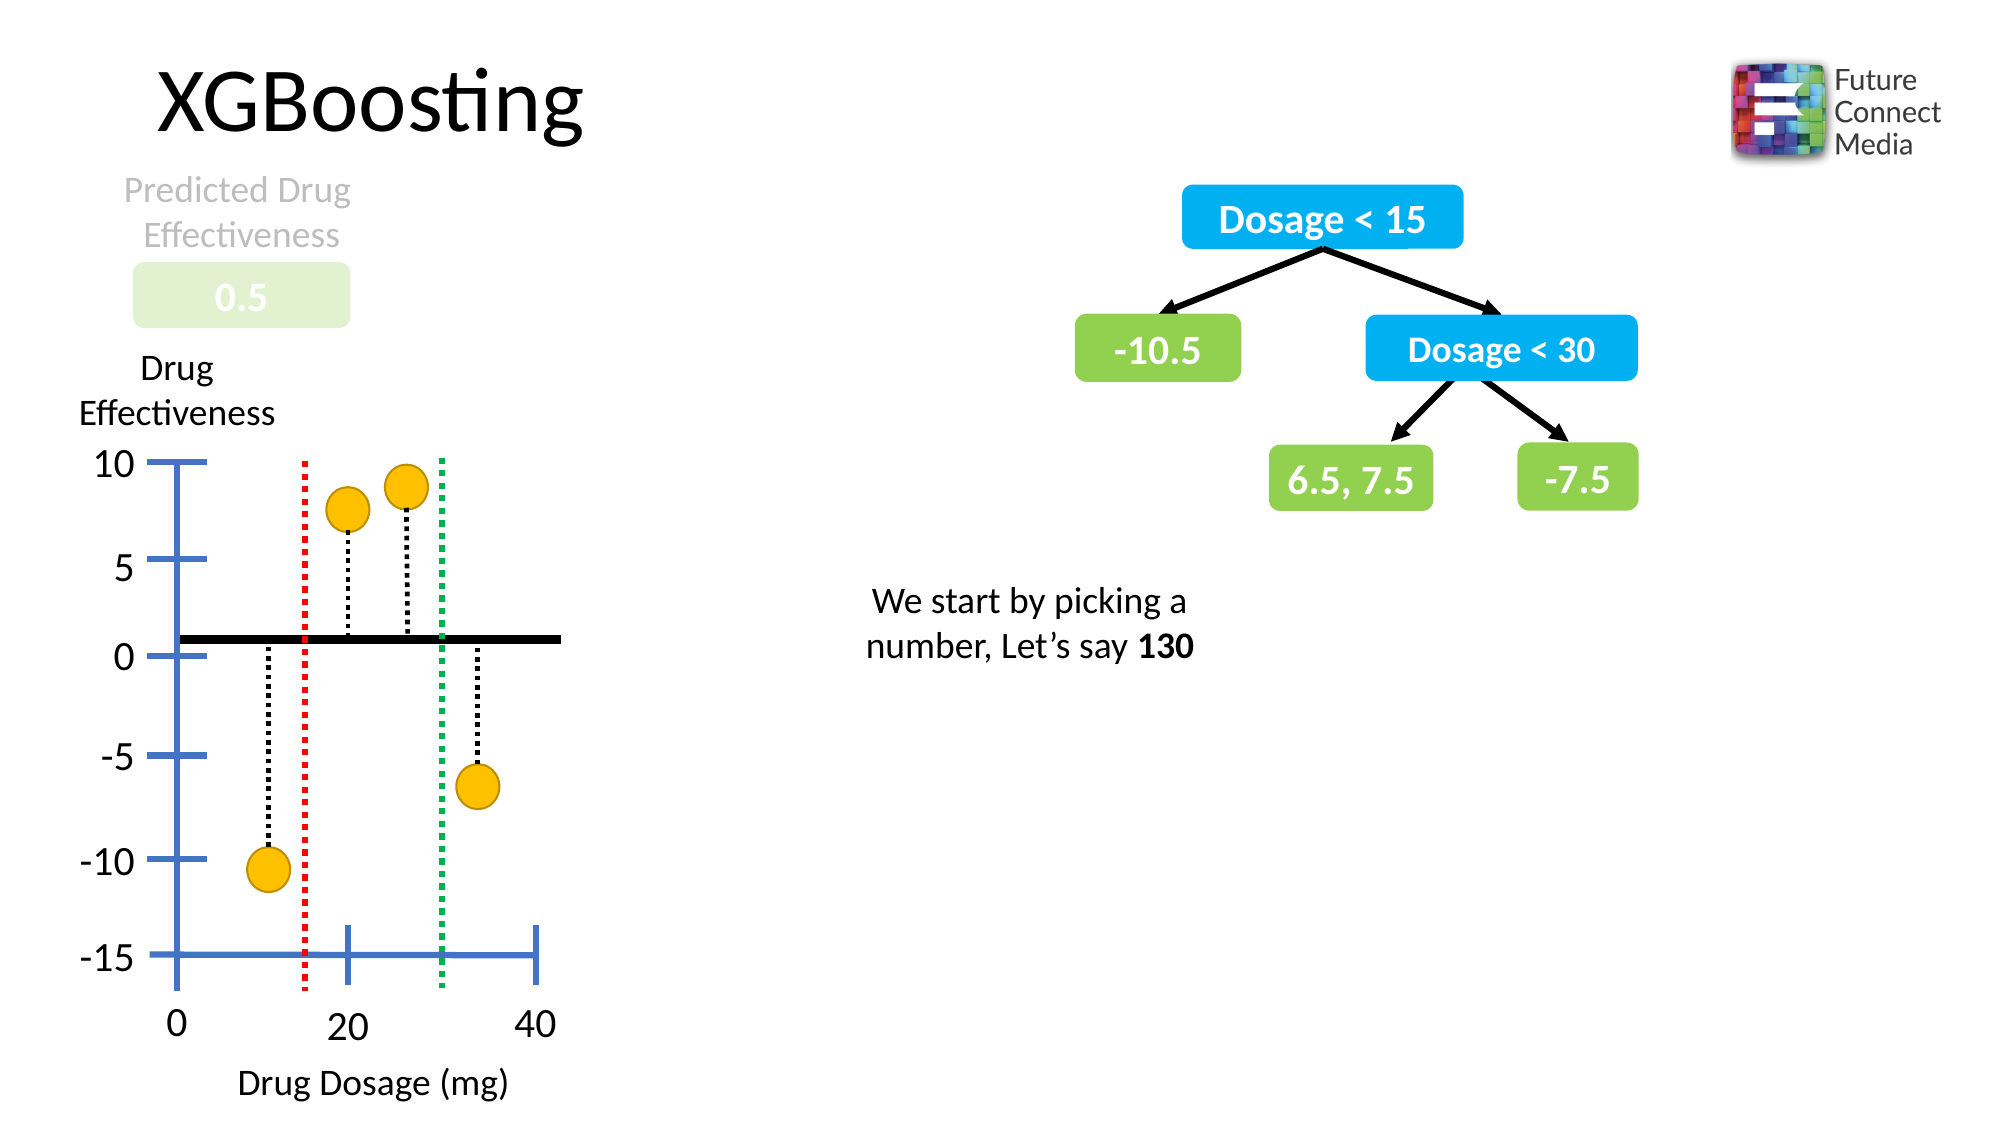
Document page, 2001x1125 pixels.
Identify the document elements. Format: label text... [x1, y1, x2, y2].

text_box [1472, 370, 1569, 442]
text_box We start by picking a number, Let’s say 130 [826, 568, 1234, 674]
text_box -7.5 [1517, 442, 1639, 511]
text_box Dosage < 30 [1364, 313, 1639, 382]
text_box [1158, 248, 1322, 315]
title XGBoosting [142, 0, 639, 159]
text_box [56, 335, 579, 1112]
picture [1731, 5, 1943, 218]
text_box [98, 157, 385, 328]
text_box -10.5 [1074, 313, 1242, 382]
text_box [1322, 248, 1502, 315]
text_box [124, 135, 407, 335]
text_box Dosage < 15 [1181, 183, 1465, 248]
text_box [1390, 370, 1461, 442]
text_box 6.5, 7.5 [1267, 443, 1435, 512]
